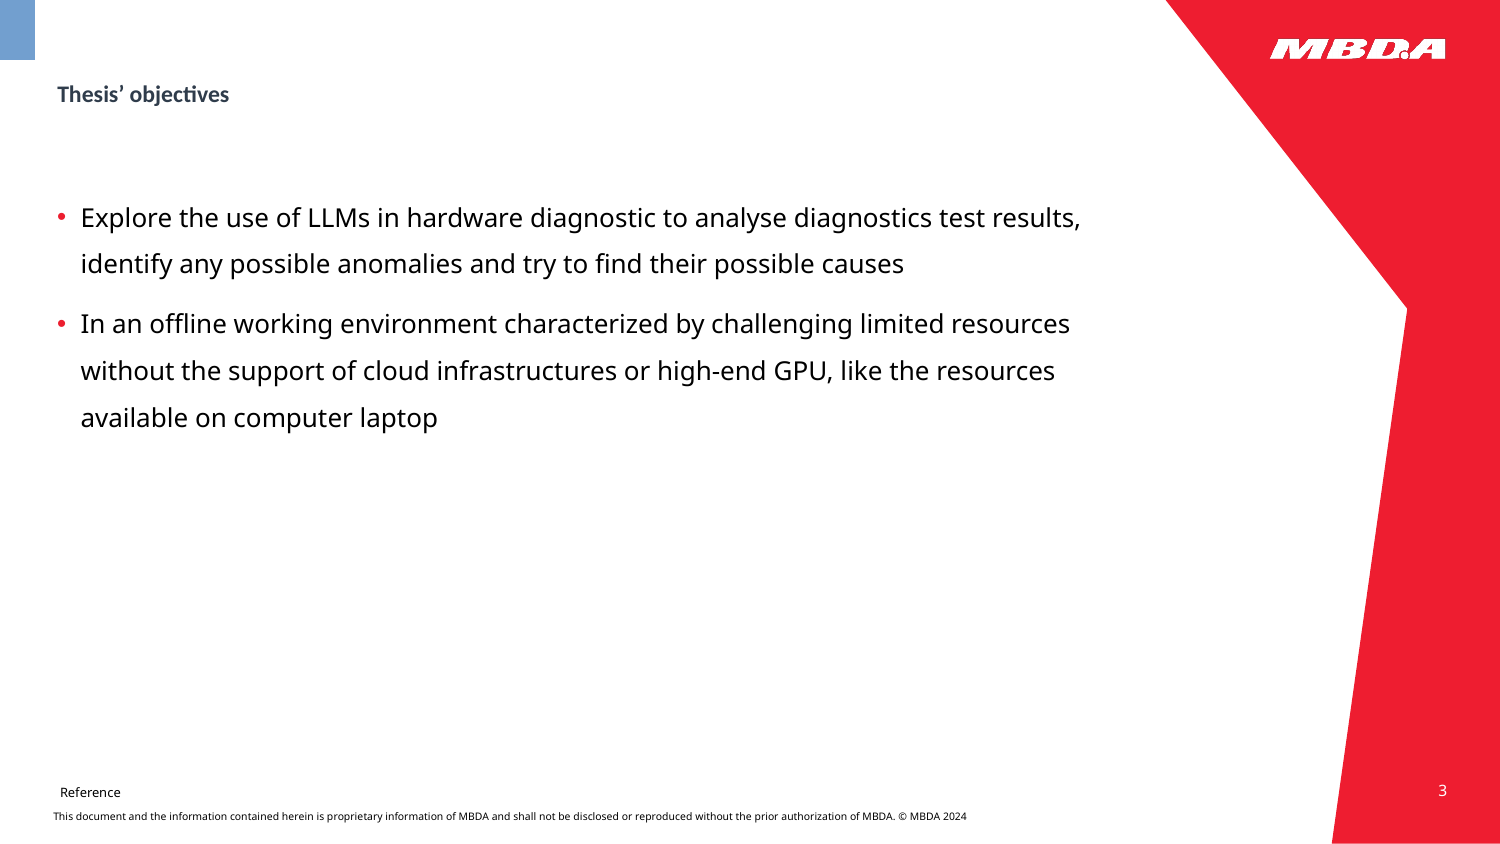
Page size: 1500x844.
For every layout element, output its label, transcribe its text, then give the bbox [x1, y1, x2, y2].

title Thesis’ objectives [42, 74, 1180, 144]
list Explore the use of LLMs in hardware diagnostic to analyse diagnostics test results, identify any possible anomalies and try to find their possible causes In an offline working environment characterized by challenging limited resources without the support of cloud infrastructures or high-end GPU, like the resources available on computer laptop [42, 177, 1180, 739]
slide_number 3 [1125, 769, 1463, 815]
footer Reference [44, 778, 552, 807]
picture [1261, 32, 1454, 65]
